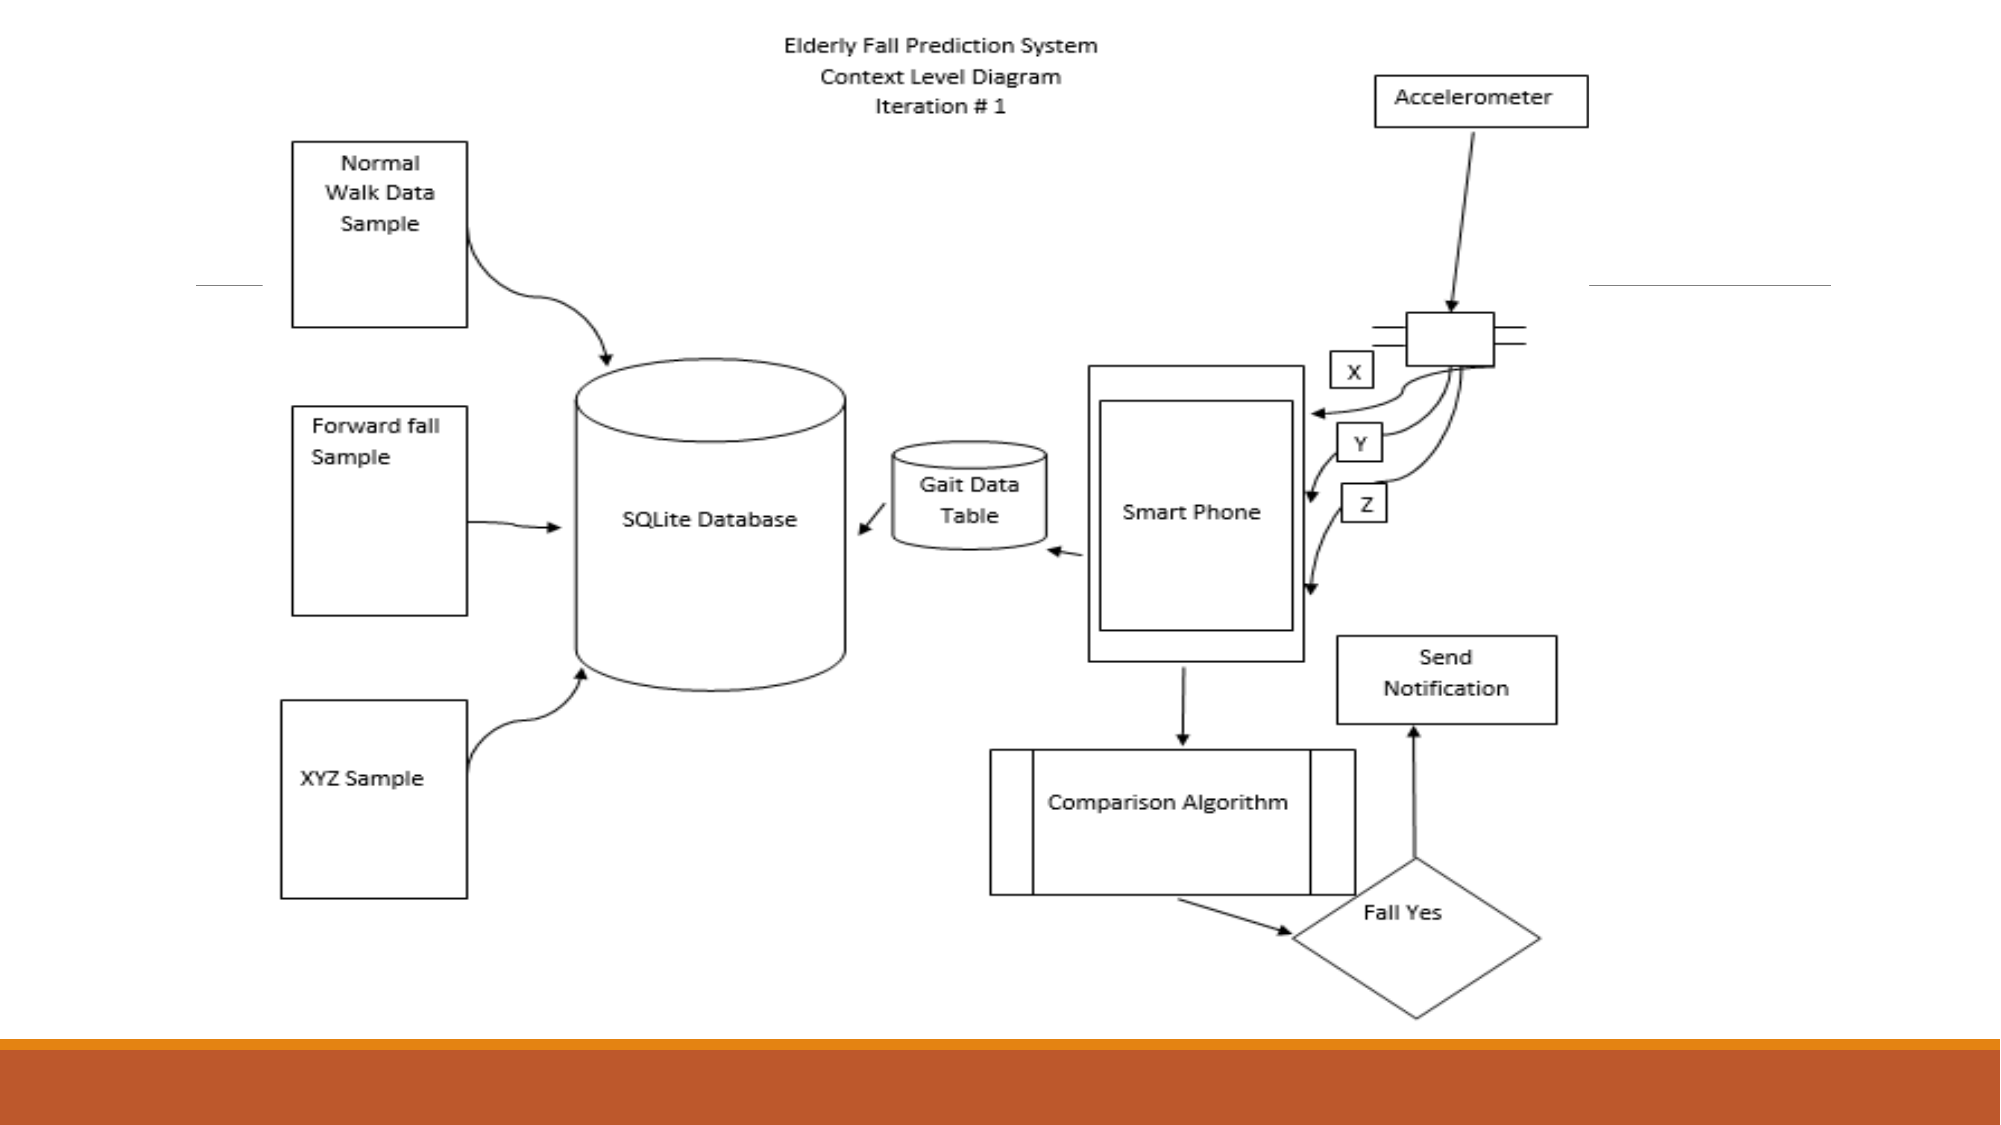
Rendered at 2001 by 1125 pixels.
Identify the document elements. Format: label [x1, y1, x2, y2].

list [261, 26, 1590, 1035]
